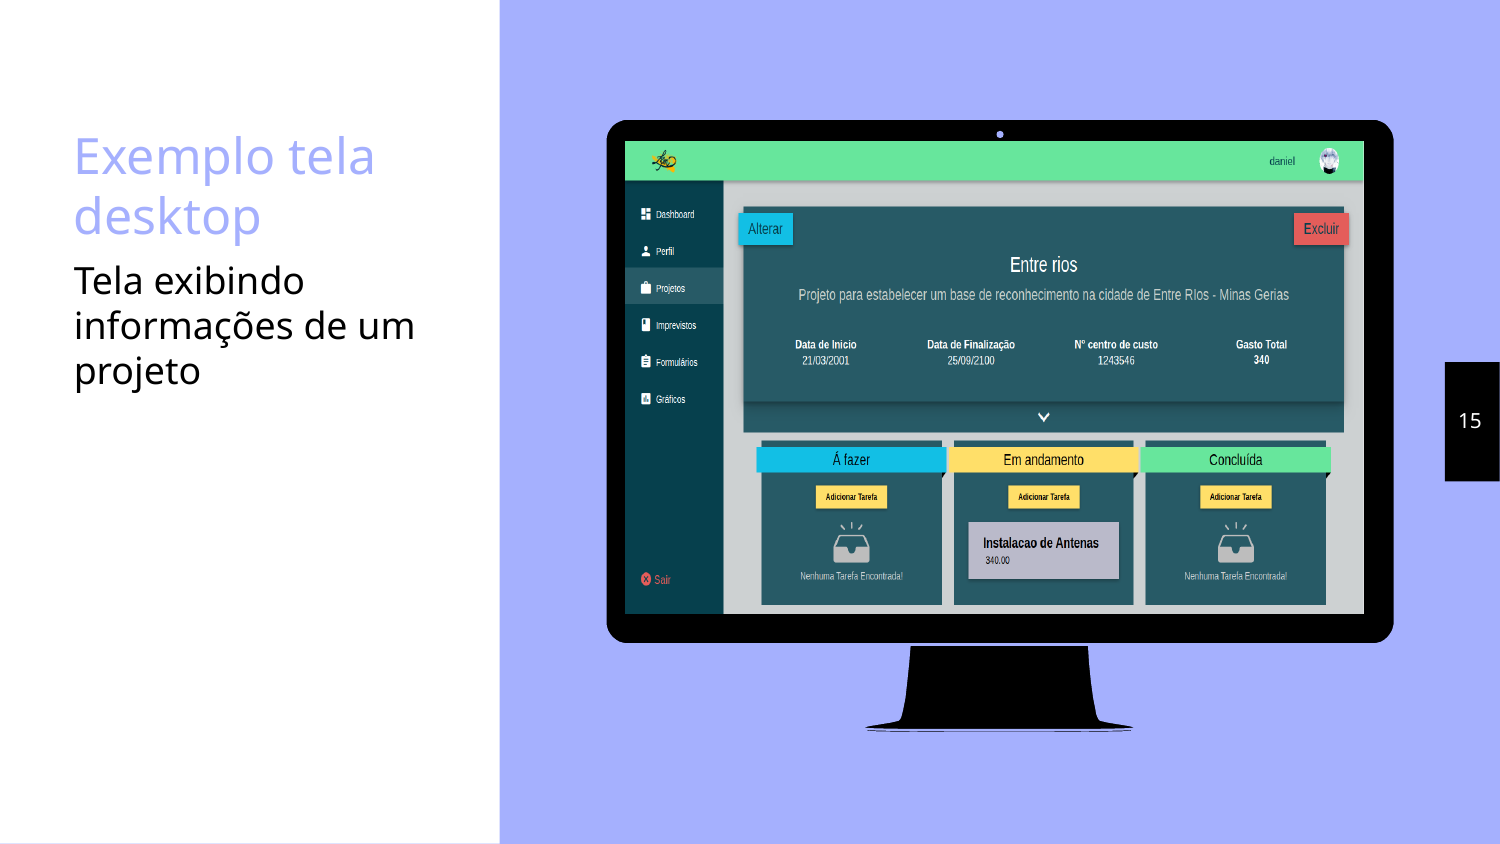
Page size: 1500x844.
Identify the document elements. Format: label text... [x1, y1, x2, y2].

text_box [605, 118, 1395, 644]
picture [678, 213, 688, 217]
text_box [864, 645, 1135, 733]
text_box Exemplo tela desktop Tela exibindo informações de um projeto [58, 110, 464, 724]
picture [642, 573, 651, 585]
picture [642, 356, 650, 367]
picture [661, 213, 671, 217]
picture [642, 319, 650, 331]
picture [642, 394, 650, 404]
text_box <número> [1440, 362, 1500, 482]
picture [642, 209, 650, 219]
picture [625, 141, 1364, 615]
picture [678, 324, 688, 328]
